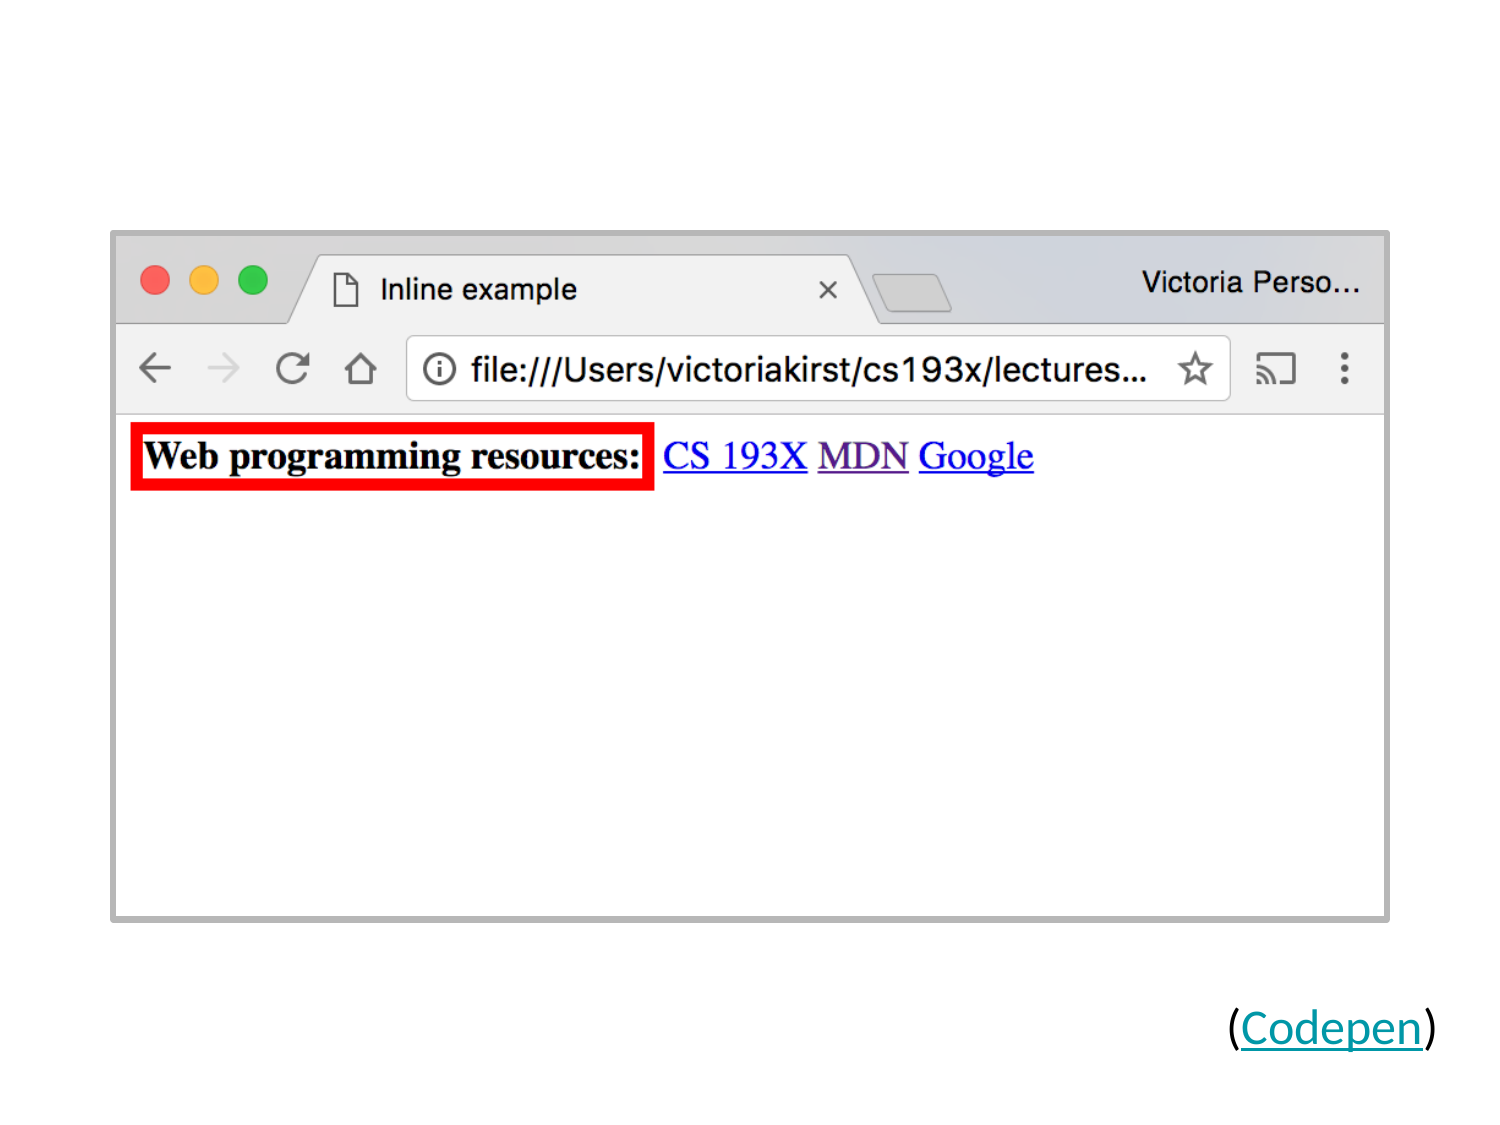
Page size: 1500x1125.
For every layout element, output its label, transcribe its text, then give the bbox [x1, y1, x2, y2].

text_box (Codepen) [1161, 979, 1500, 1120]
picture [115, 235, 1384, 917]
